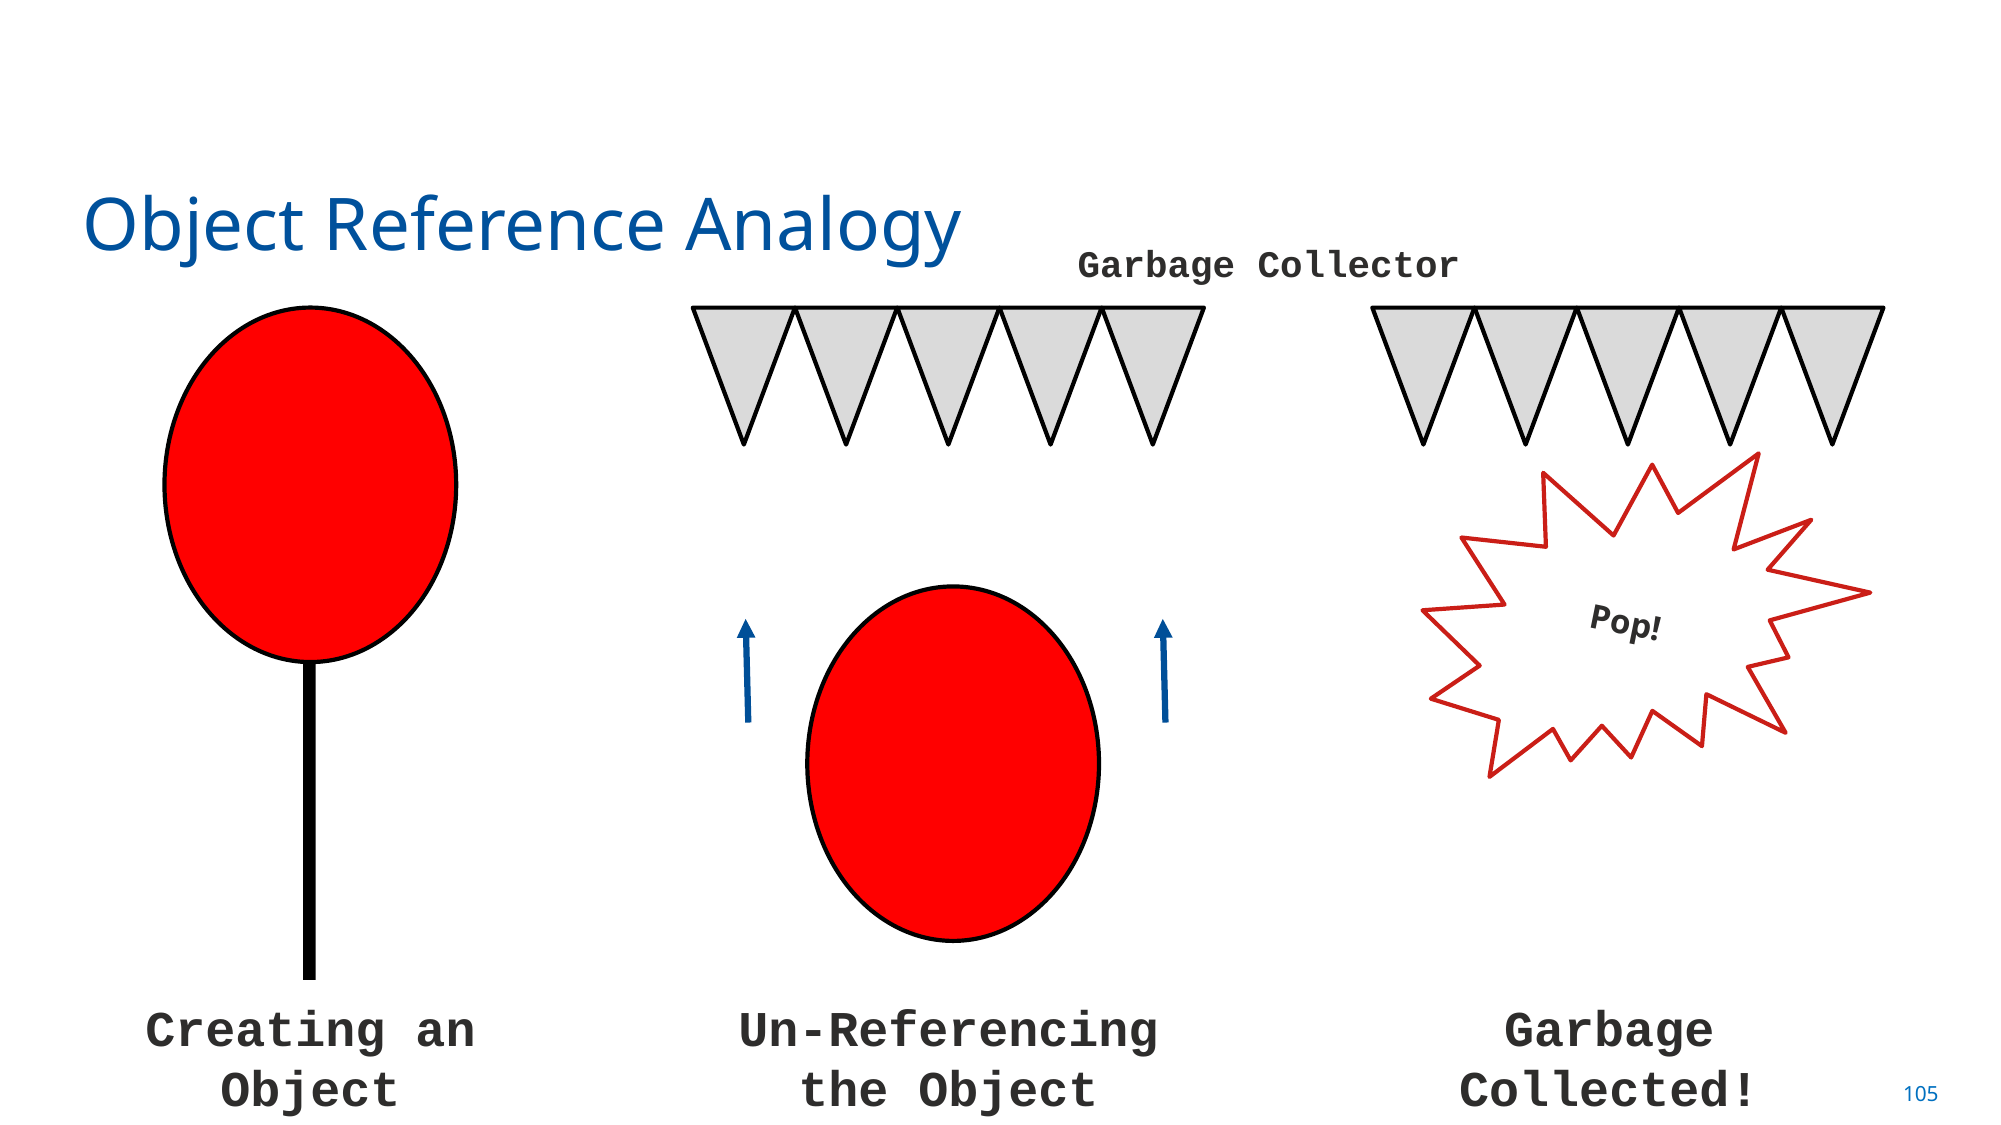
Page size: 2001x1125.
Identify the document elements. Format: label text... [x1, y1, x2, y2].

text_box [793, 305, 897, 447]
text_box [1677, 305, 1781, 447]
text_box [1779, 305, 1886, 447]
text_box Un-Referencing the Object [674, 988, 1223, 1124]
text_box Pop! [1420, 451, 1873, 779]
text_box [1472, 305, 1577, 447]
text_box [1099, 305, 1206, 447]
text_box [997, 305, 1102, 447]
text_box [1370, 305, 1474, 447]
text_box [895, 305, 999, 447]
text_box [690, 305, 795, 447]
text_box Creating an Object [36, 988, 585, 1124]
text_box Object Reference Analogy [67, 170, 1565, 273]
text_box [1156, 618, 1170, 723]
text_box Garbage Collector [1062, 232, 1476, 293]
text_box Garbage Collected! [1335, 988, 1884, 1124]
text_box [739, 618, 753, 723]
text_box [162, 305, 459, 665]
text_box [1574, 305, 1679, 447]
text_box [805, 584, 1102, 944]
